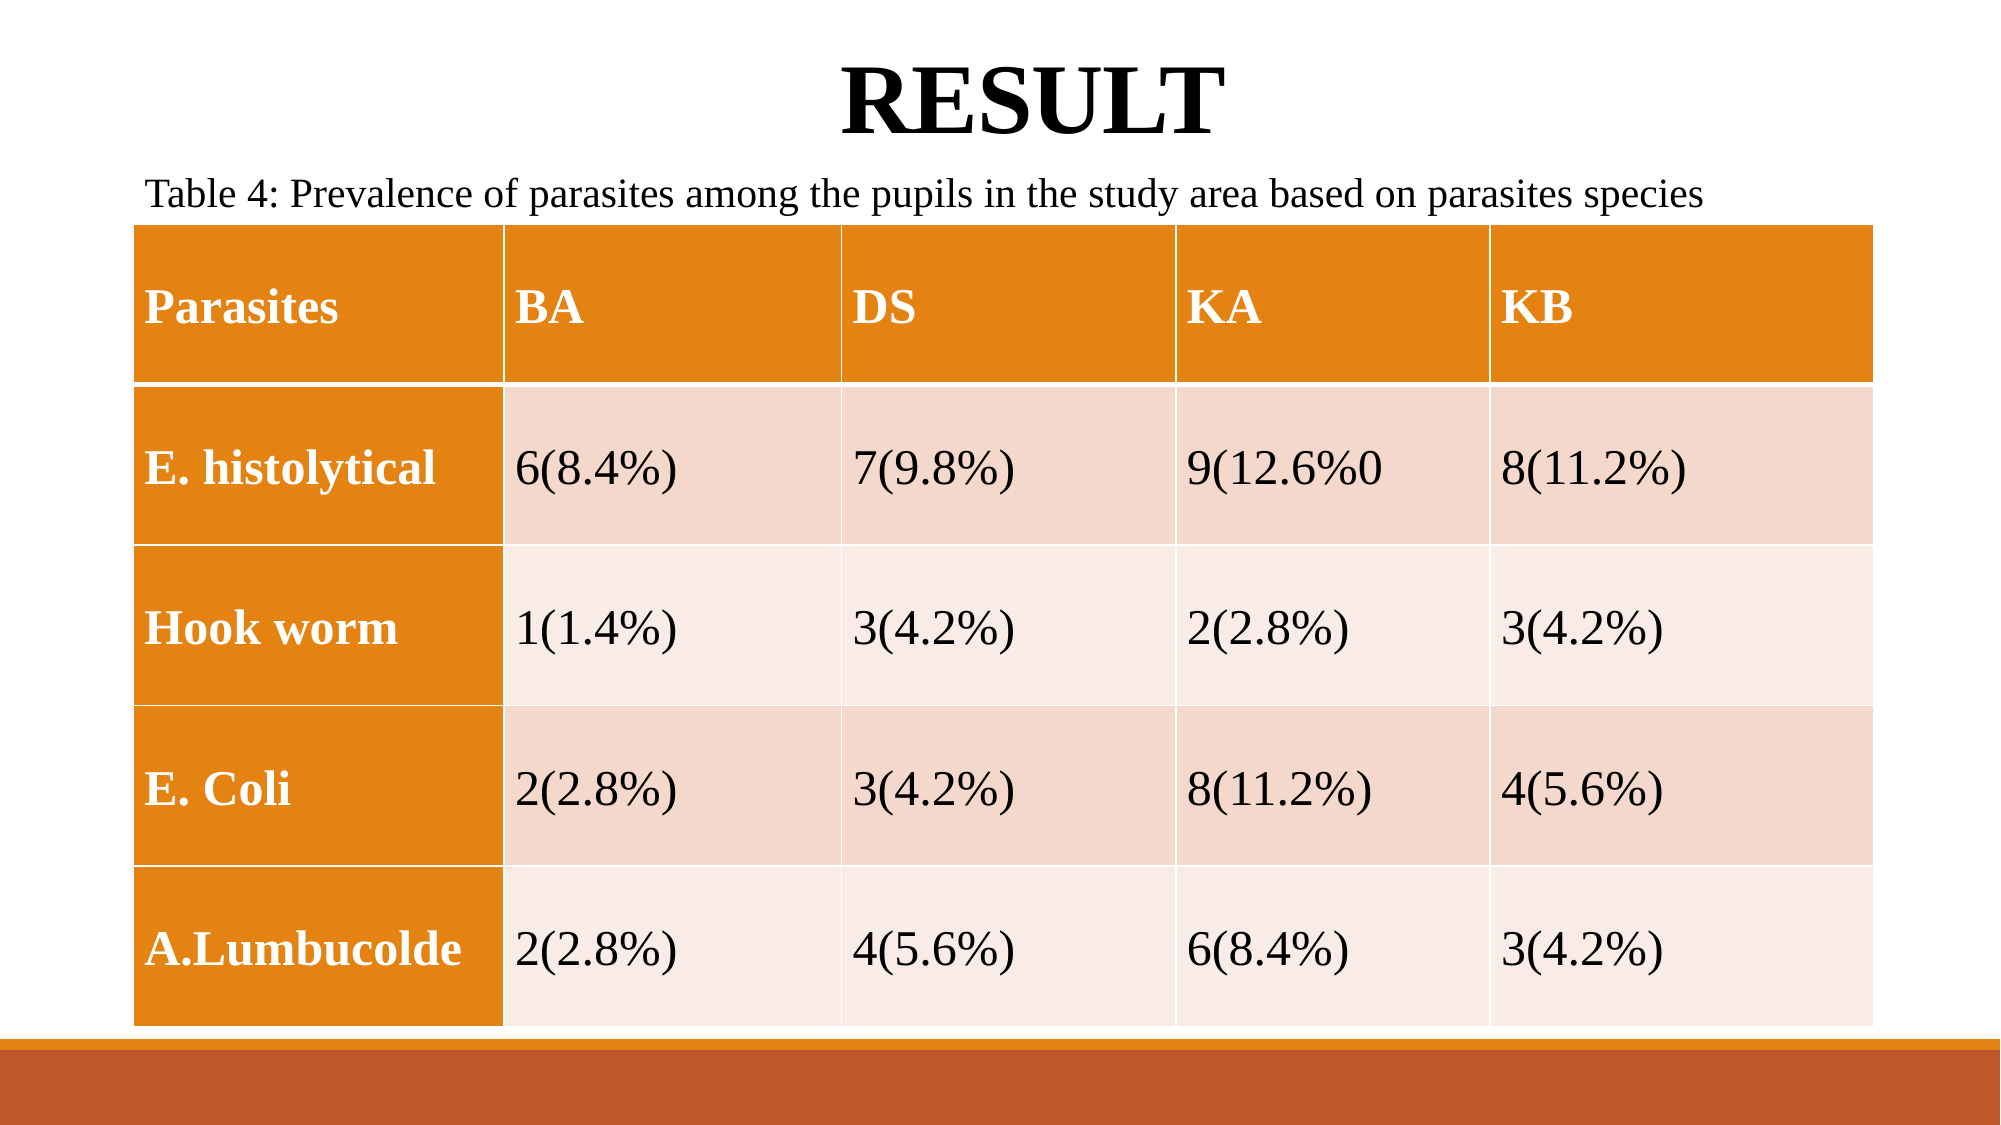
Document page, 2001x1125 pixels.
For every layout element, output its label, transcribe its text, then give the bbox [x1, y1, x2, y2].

table_cell 8(11.2%) [1177, 706, 1489, 865]
table_header BA [505, 225, 841, 382]
table_header KB [1491, 225, 1873, 382]
table_cell 4(5.6%) [842, 867, 1175, 1026]
table_header KA [1177, 225, 1489, 382]
table_cell 9(12.6%0 [1177, 387, 1489, 544]
table_cell 3(4.2%) [1491, 546, 1873, 705]
table_header Parasites [134, 225, 503, 382]
table_cell A.Lumbucolde [134, 867, 503, 1026]
table_cell Hook worm [134, 546, 503, 705]
table_header DS [842, 225, 1175, 382]
table_cell 1(1.4%) [505, 546, 841, 705]
table_cell 2(2.8%) [505, 706, 841, 865]
table_cell 4(5.6%) [1491, 706, 1873, 865]
table_cell 7(9.8%) [842, 387, 1175, 544]
table_cell 6(8.4%) [1177, 867, 1489, 1026]
text_box Table 4: Prevalence of parasites among the pupils in the study area based on parasites species [129, 158, 1732, 224]
table_cell 2(2.8%) [1177, 546, 1489, 705]
table_cell 3(4.2%) [1491, 867, 1873, 1026]
table_cell 6(8.4%) [505, 387, 841, 544]
table_cell E. histolytical [134, 387, 503, 544]
table_cell 3(4.2%) [842, 706, 1175, 865]
table_cell 2(2.8%) [505, 867, 841, 1026]
table_cell E. Coli [134, 706, 503, 865]
title RESULT [133, 20, 1933, 162]
table_cell 8(11.2%) [1491, 387, 1873, 544]
table_cell 3(4.2%) [842, 546, 1175, 705]
